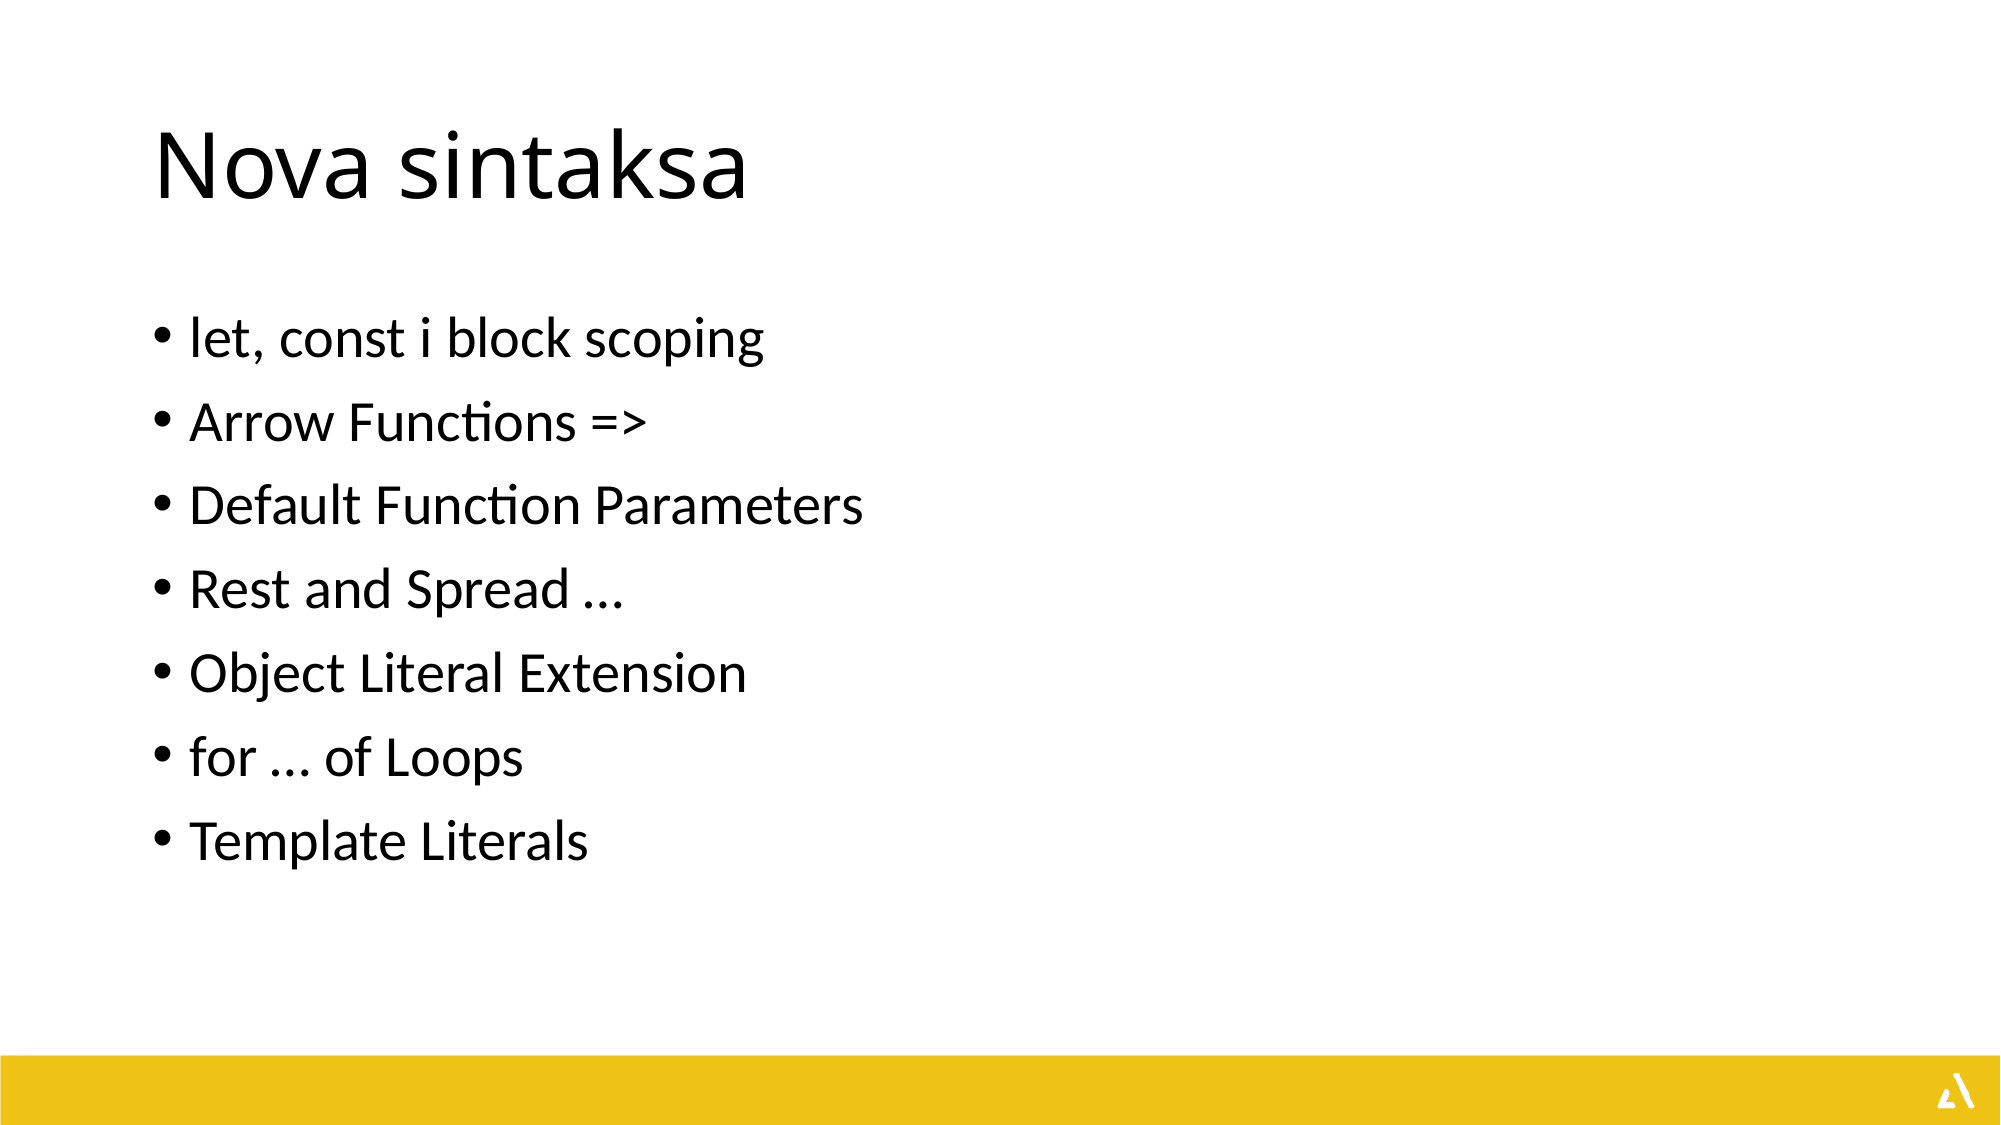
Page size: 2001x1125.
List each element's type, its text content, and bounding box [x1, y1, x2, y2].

title Nova sintaksa [137, 59, 1863, 278]
picture [0, 1055, 2000, 1125]
list let, const i block scoping Arrow Functions => Default Function Parameters Rest and Spread … Object Literal Extension for … of Loops Template Literals [137, 299, 1863, 1014]
